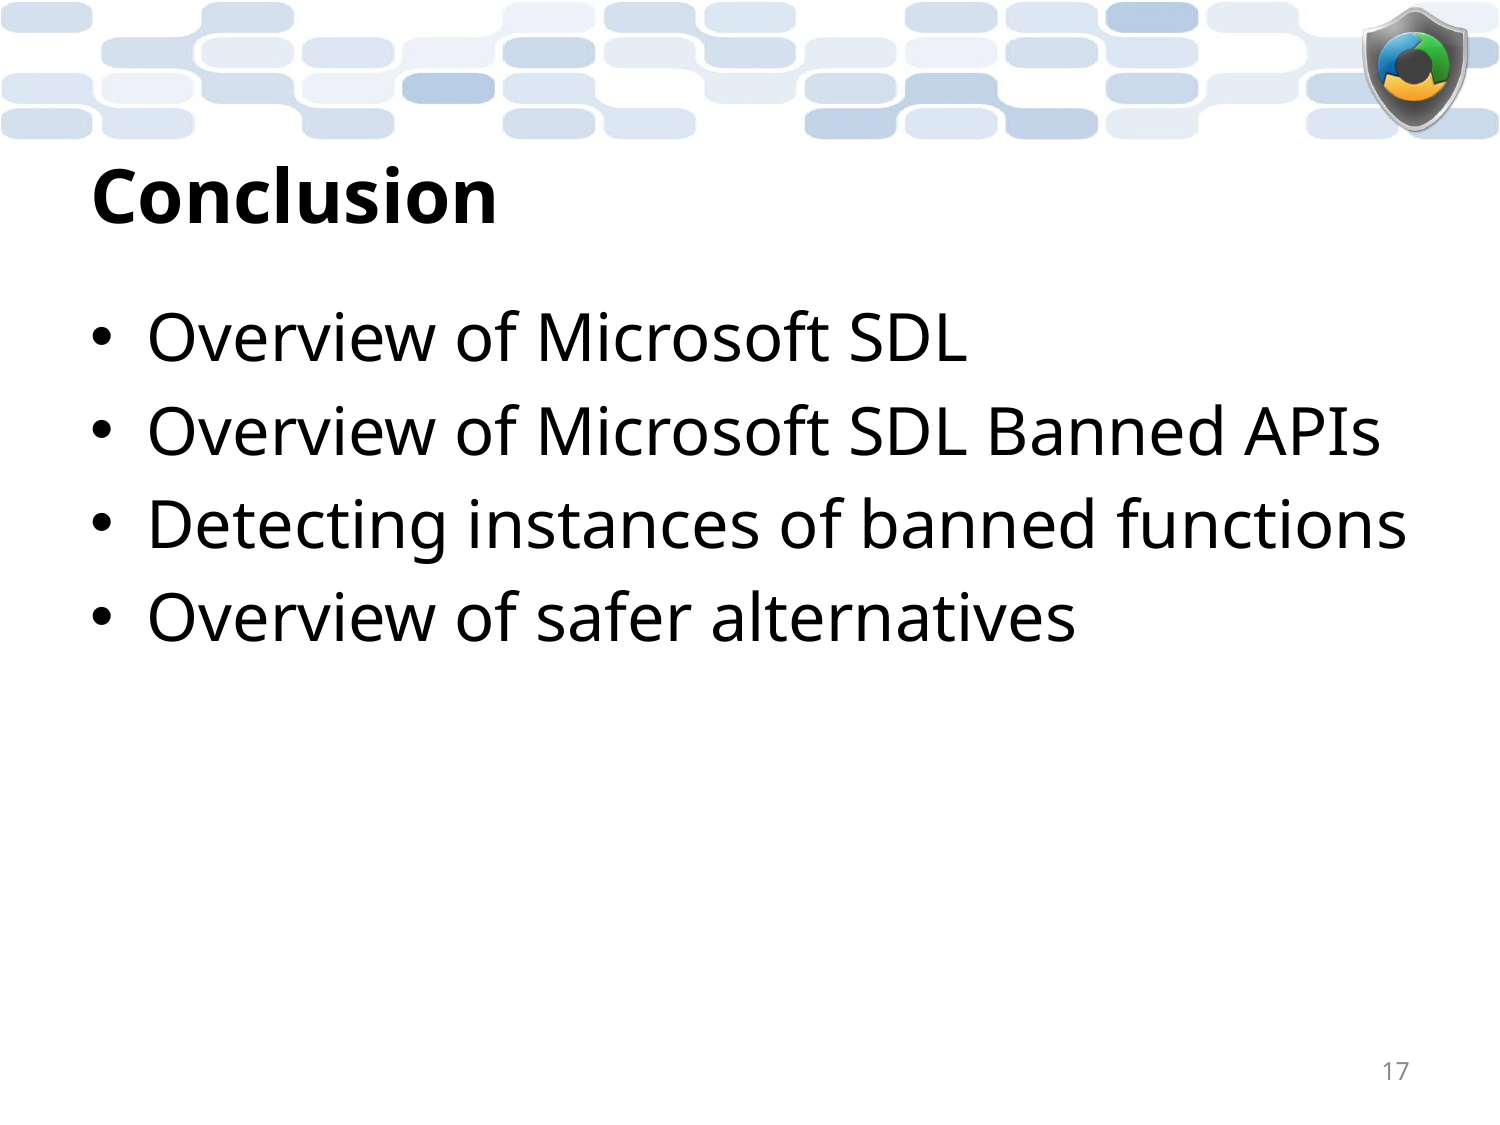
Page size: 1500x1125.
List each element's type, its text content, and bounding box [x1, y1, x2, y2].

slide_number 17 [1074, 1042, 1425, 1103]
title Conclusion [75, 137, 1425, 250]
picture [0, 0, 1500, 140]
list Overview of Microsoft SDL Overview of Microsoft SDL Banned APIs Detecting instances of banned functions Overview of safer alternatives [75, 287, 1425, 1005]
